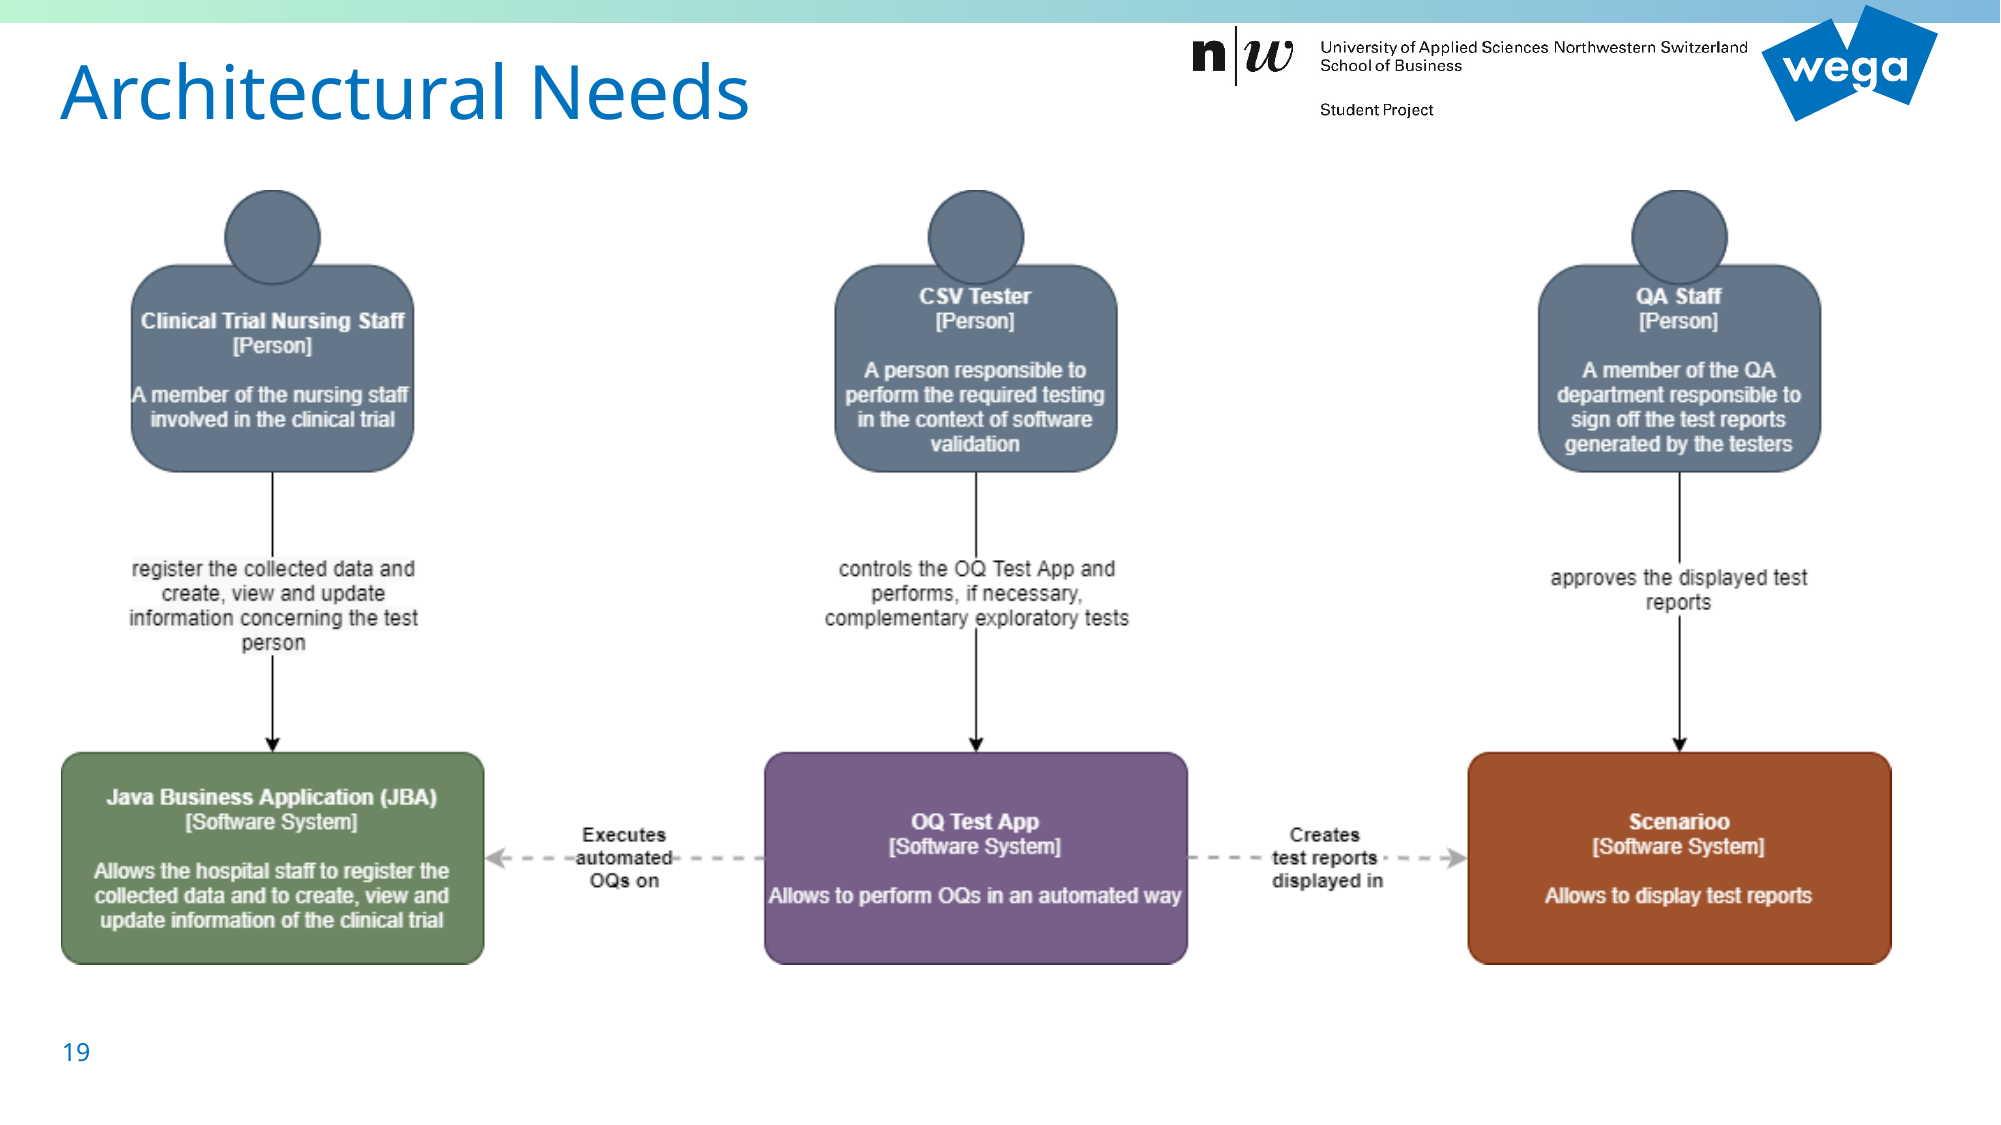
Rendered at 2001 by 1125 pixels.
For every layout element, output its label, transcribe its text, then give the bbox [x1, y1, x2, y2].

title Architectural Needs [60, 44, 1863, 149]
slide_number 19 [61, 1036, 185, 1061]
picture [1193, 26, 1747, 118]
picture [61, 190, 1892, 966]
